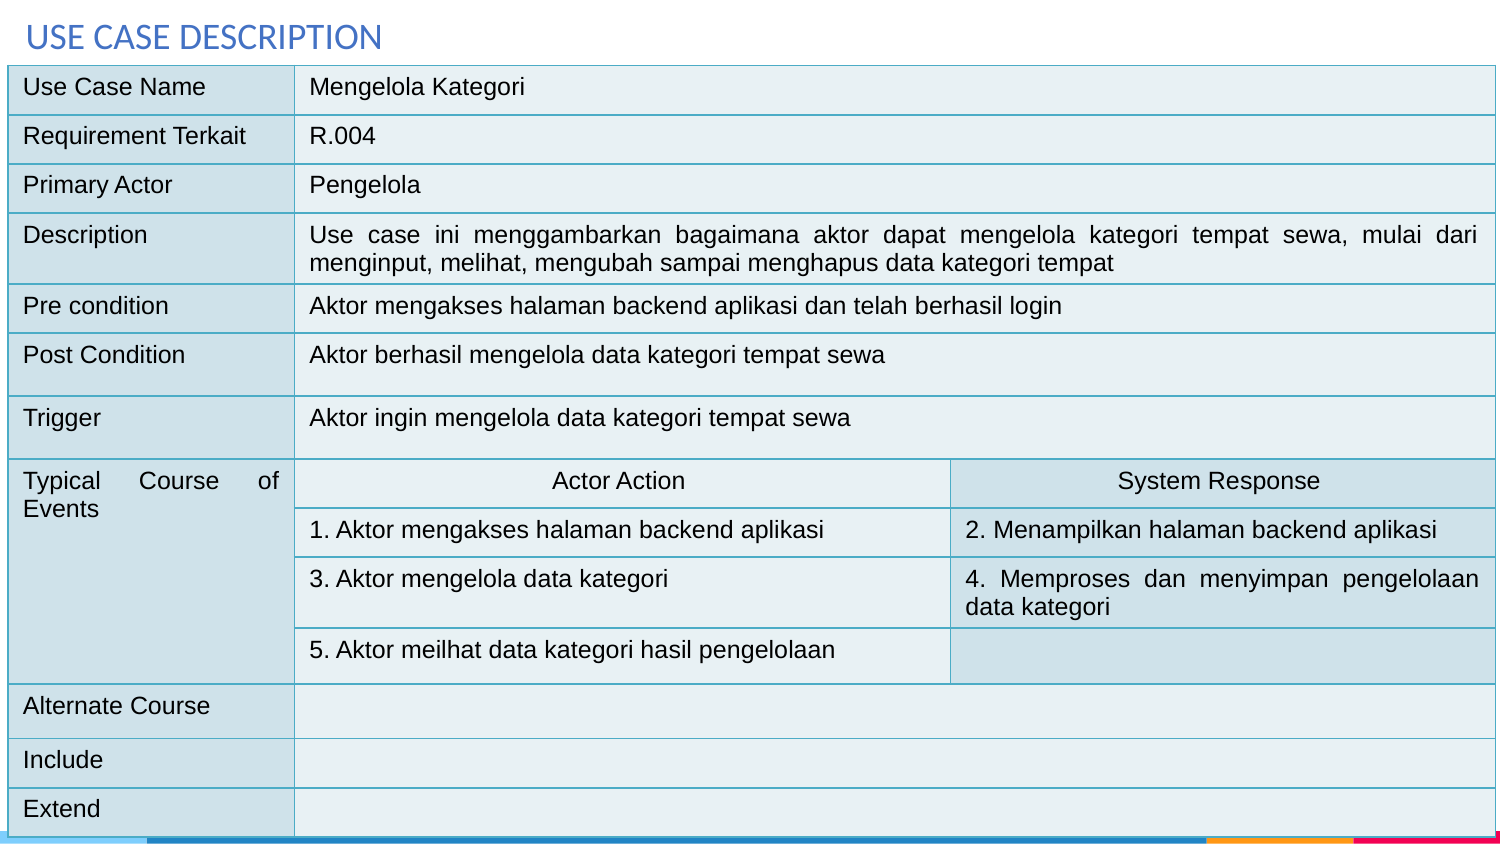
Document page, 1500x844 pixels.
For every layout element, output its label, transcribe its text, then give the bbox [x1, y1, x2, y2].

table_cell Aktor mengakses halaman backend aplikasi dan telah berhasil login [295, 285, 1495, 332]
table_cell Use case ini menggambarkan bagaimana aktor dapat mengelola kategori tempat sewa, mulai dari menginput, melihat, mengubah sampai menghapus data kategori tempat [295, 214, 1495, 283]
table_cell System Response [951, 460, 1495, 507]
table_cell Description [9, 214, 294, 283]
table_cell Include [9, 739, 294, 787]
table_cell [951, 629, 1495, 683]
table_cell Pre condition [9, 285, 294, 332]
table_cell Aktor berhasil mengelola data kategori tempat sewa [295, 334, 1495, 395]
table_cell Extend [9, 789, 294, 836]
table_cell Pengelola [295, 165, 1495, 212]
text_box USE CASE DESCRIPTION [10, 4, 399, 65]
table_header Mengelola Kategori [295, 66, 1495, 114]
table_cell Typical Course of Events [9, 460, 294, 683]
table_cell Trigger [9, 397, 294, 458]
table_cell 2. Menampilkan halaman backend aplikasi [951, 509, 1495, 556]
table_cell Primary Actor [9, 165, 294, 212]
table_cell [295, 789, 1495, 836]
table_cell 5. Aktor meilhat data kategori hasil pengelolaan [295, 629, 950, 683]
table_cell 4. Memproses dan menyimpan pengelolaan data kategori [951, 558, 1495, 627]
table_cell Actor Action [295, 460, 950, 507]
table_cell Requirement Terkait [9, 116, 294, 163]
table_cell Alternate Course [9, 685, 294, 738]
table_cell Post Condition [9, 334, 294, 395]
table_cell Aktor ingin mengelola data kategori tempat sewa [295, 397, 1495, 458]
table_cell [295, 739, 1495, 787]
table_cell 3. Aktor mengelola data kategori [295, 558, 950, 627]
table_cell [295, 685, 1495, 738]
table_cell 1. Aktor mengakses halaman backend aplikasi [295, 509, 950, 556]
table_cell R.004 [295, 116, 1495, 163]
table_header Use Case Name [9, 66, 294, 114]
